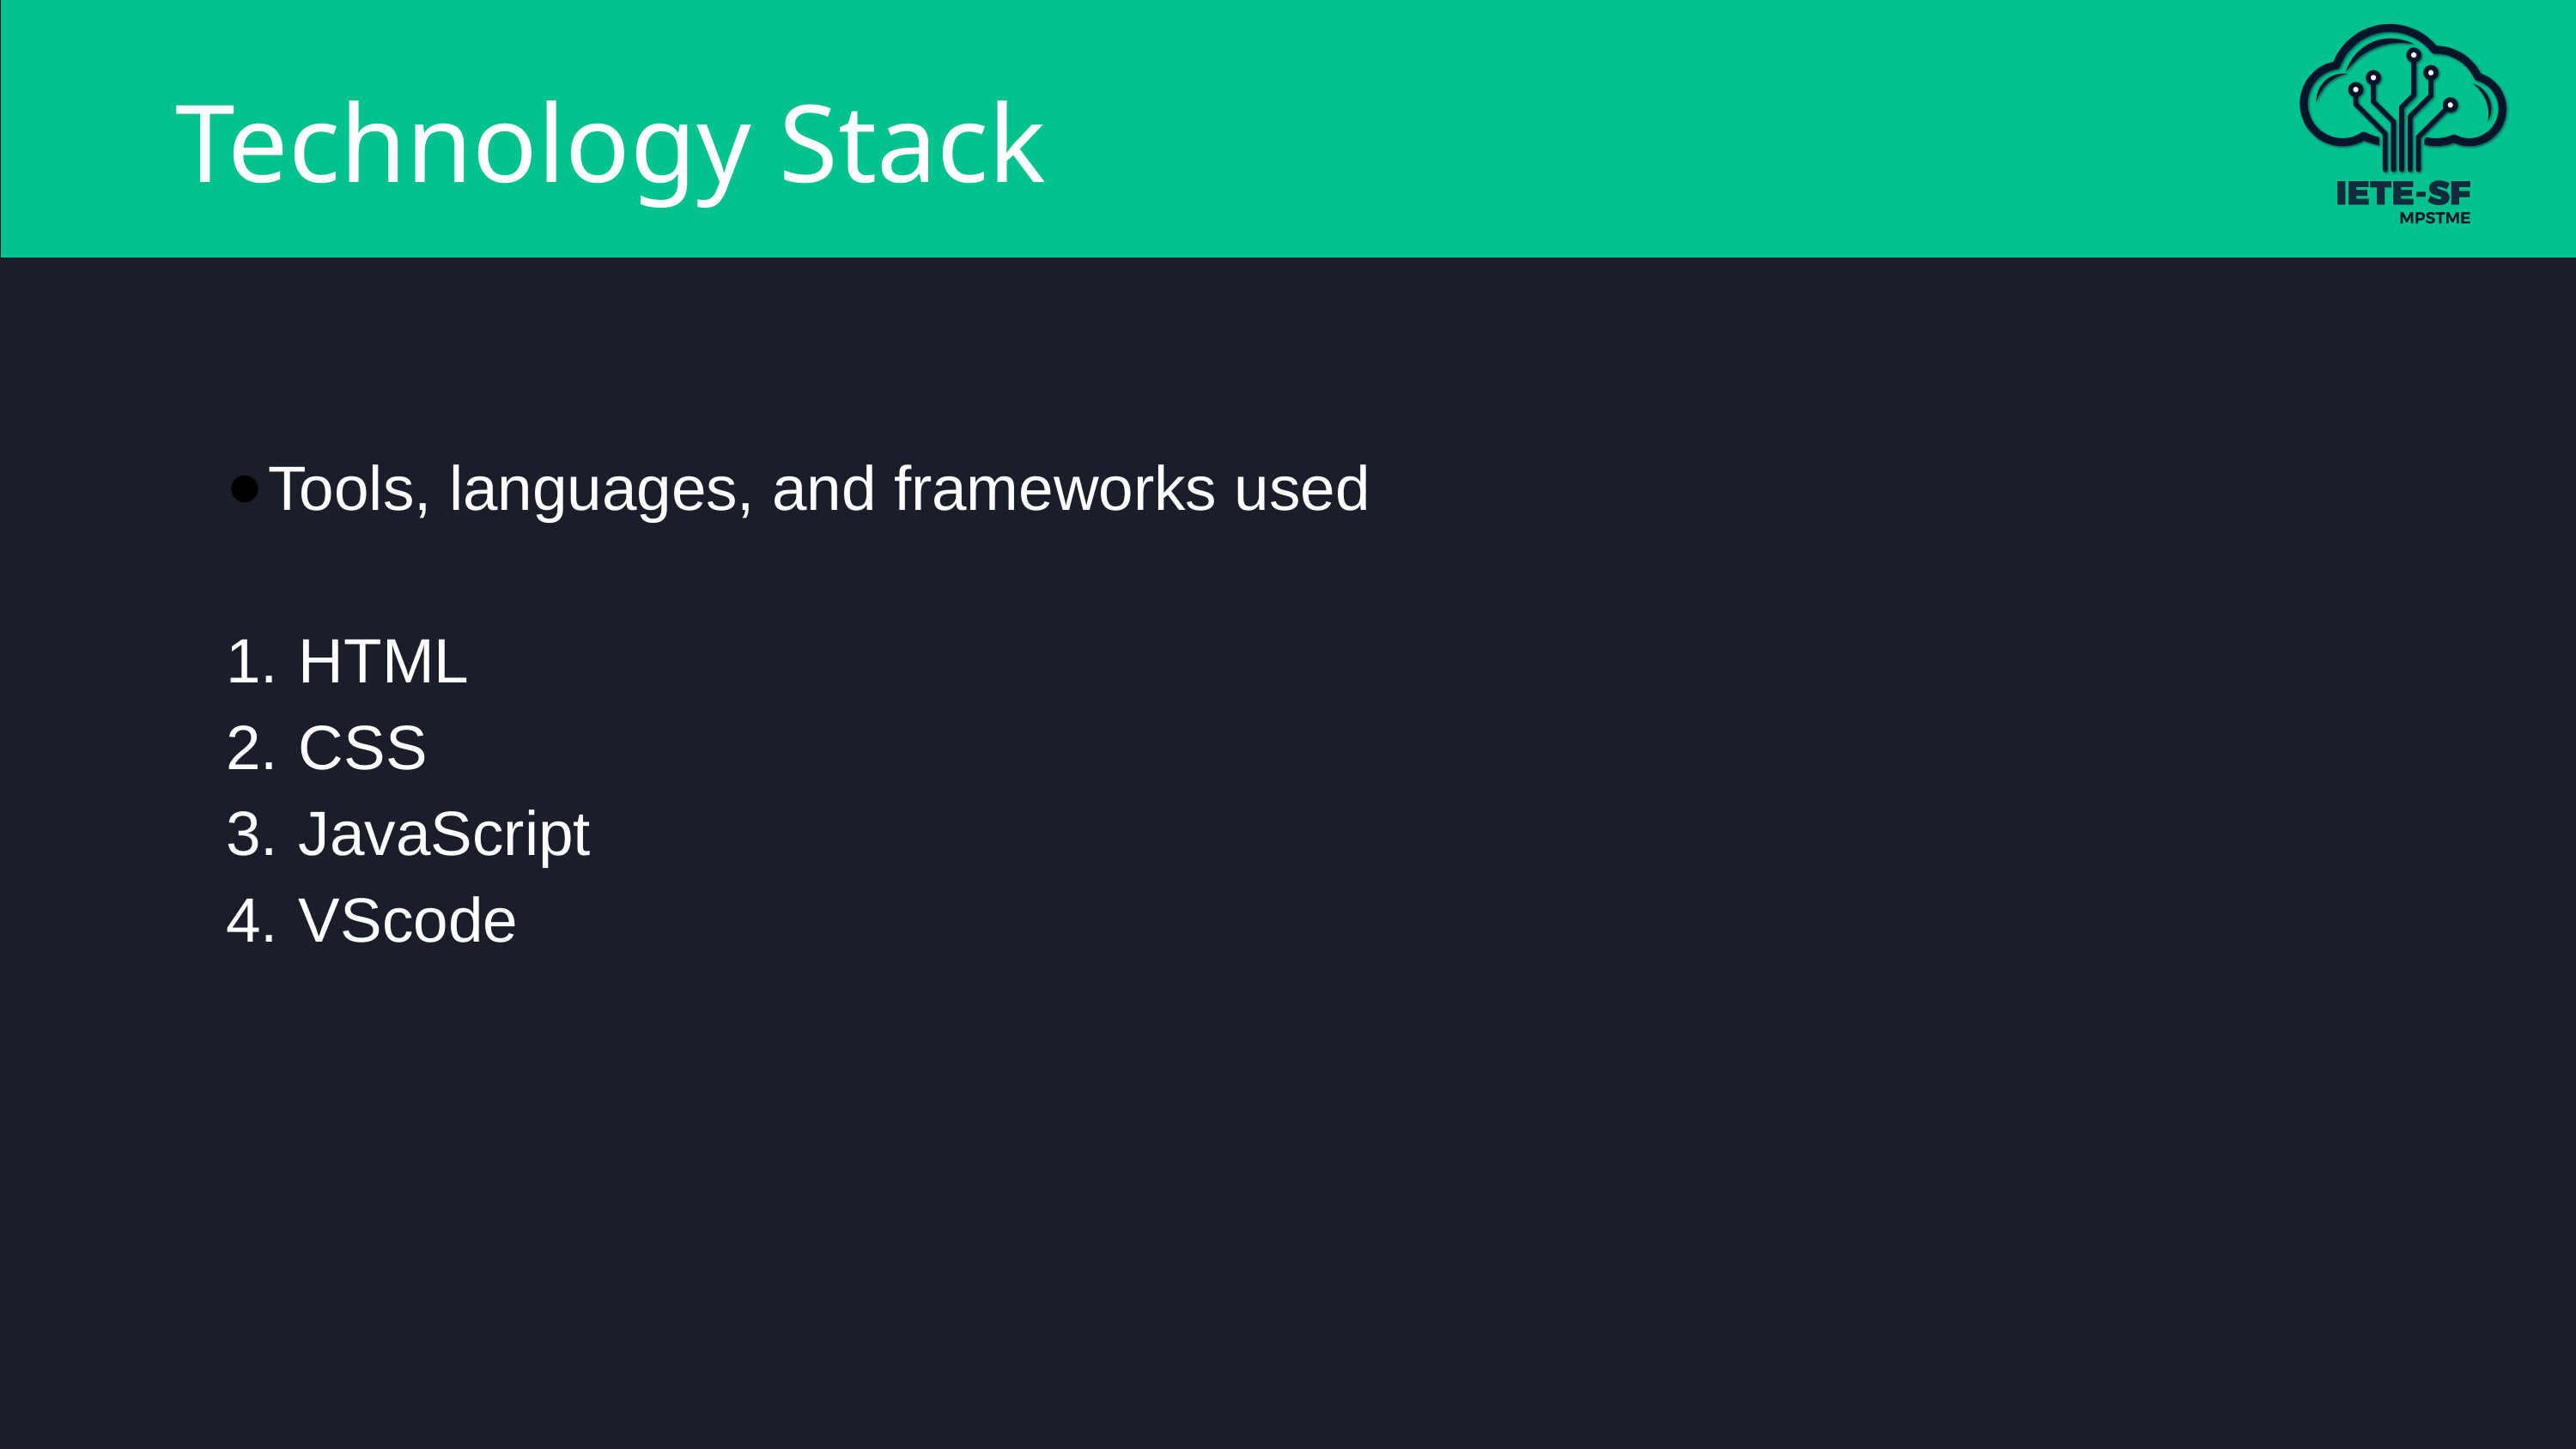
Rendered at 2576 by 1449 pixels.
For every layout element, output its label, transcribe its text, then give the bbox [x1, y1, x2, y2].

text_box [1, 0, 2576, 258]
picture [2230, 7, 2576, 246]
text_box Tools, languages, and frameworks used HTML CSS JavaScript VScode [204, 359, 1941, 1337]
title Technology Stack [173, 73, 1171, 318]
